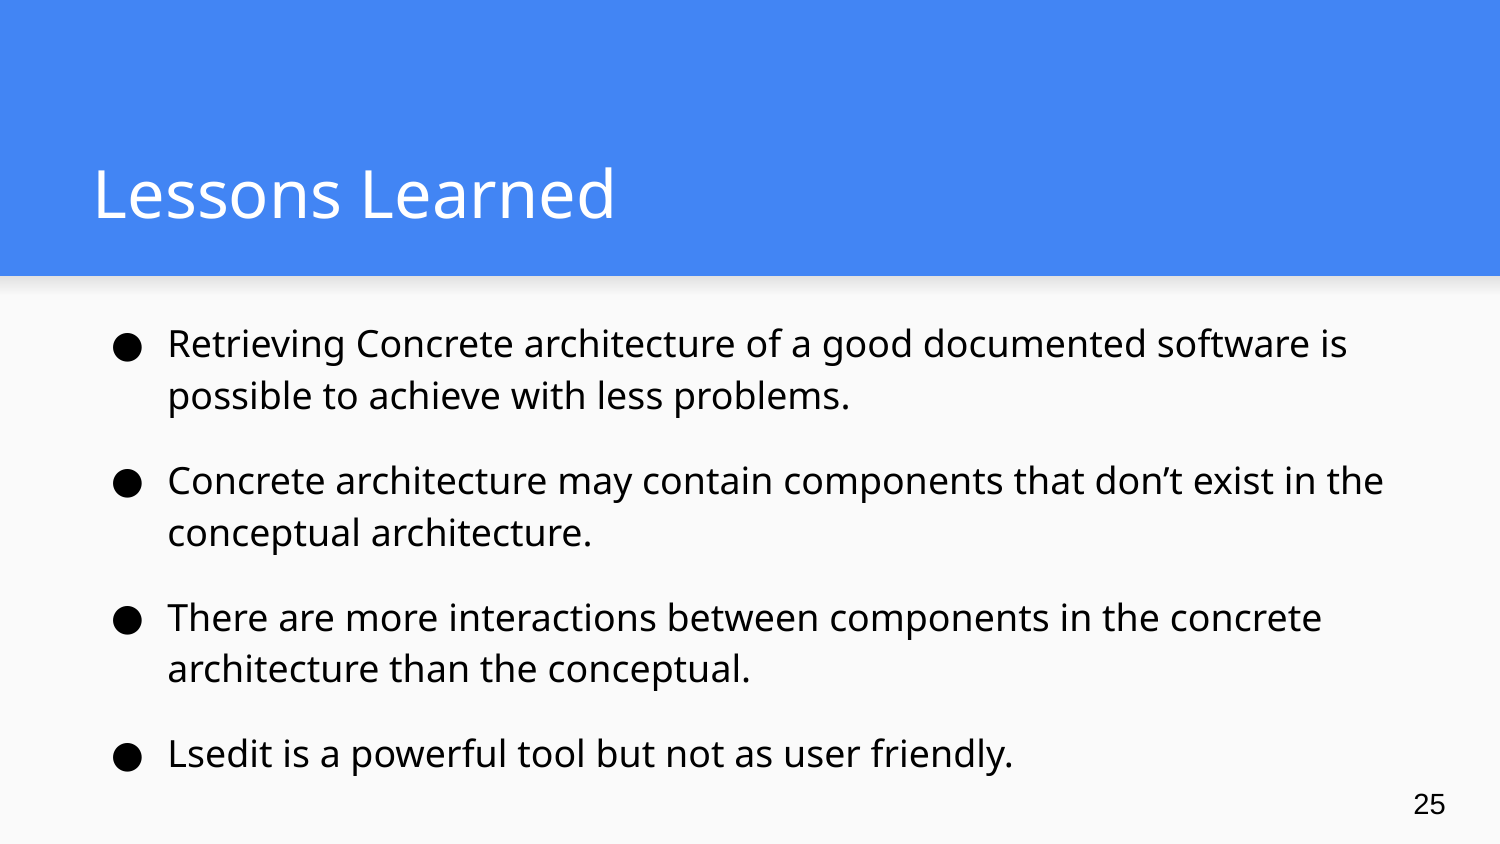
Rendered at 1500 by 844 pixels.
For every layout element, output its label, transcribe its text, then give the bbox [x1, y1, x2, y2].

slide_number 25 [1398, 770, 1489, 835]
title Lessons Learned [77, 121, 1427, 248]
list Retrieving Concrete architecture of a good documented software is possible to achieve with less problems. Concrete architecture may contain components that don’t exist in the conceptual architecture. There are more interactions between components in the concrete architecture than the conceptual. Lsedit is a powerful tool but not as user friendly. [77, 298, 1427, 743]
